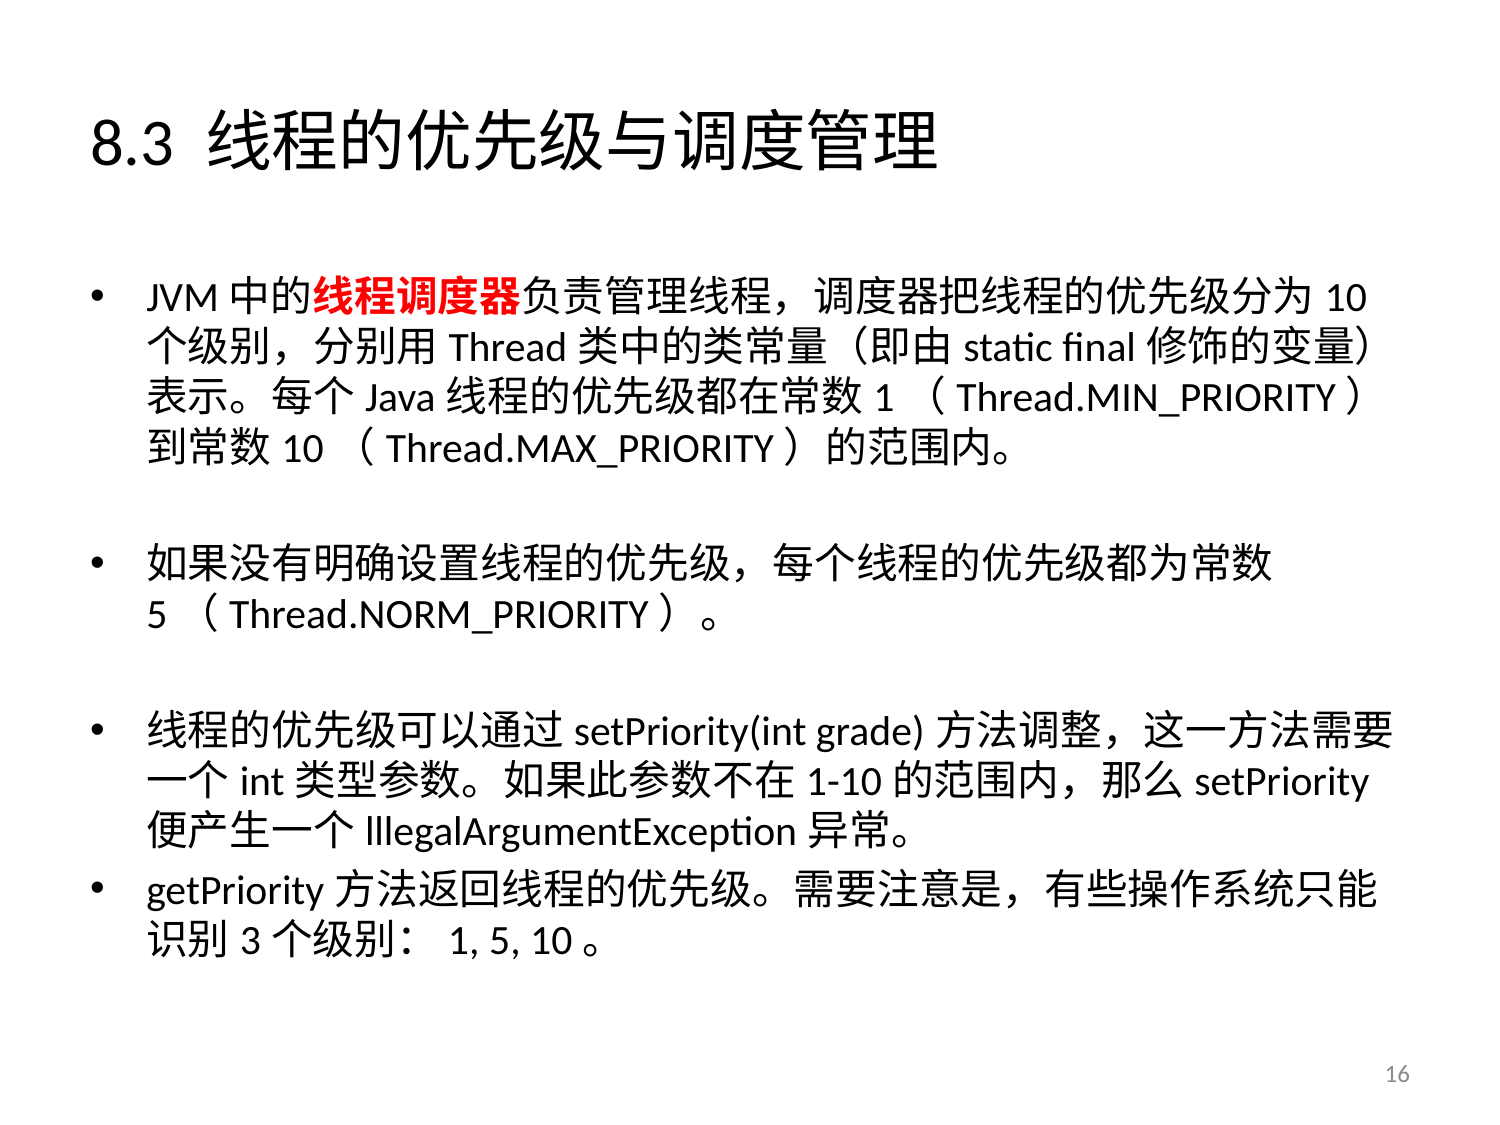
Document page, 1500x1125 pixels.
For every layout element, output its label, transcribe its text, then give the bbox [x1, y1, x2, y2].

slide_number 16 [1074, 1042, 1425, 1103]
list JVM中的线程调度器负责管理线程，调度器把线程的优先级分为10个级别，分别用Thread类中的类常量（即由static final修饰的变量）表示。每个Java线程的优先级都在常数1（Thread.MIN_PRIORITY）到常数10（Thread.MAX_PRIORITY）的范围内。 如果没有明确设置线程的优先级，每个线程的优先级都为常数5（Thread.NORM_PRIORITY）。 线程的优先级可以通过setPriority(int grade)方法调整，这一方法需要一个int类型参数。如果此参数不在1-10的范围内，那么setPriority便产生一个lllegalArgumentException异常。 getPriority方法返回线程的优先级。需要注意是，有些操作系统只能识别3个级别：1, 5, 10。 [75, 262, 1425, 1005]
title 8.3 线程的优先级与调度管理 [75, 45, 1425, 233]
